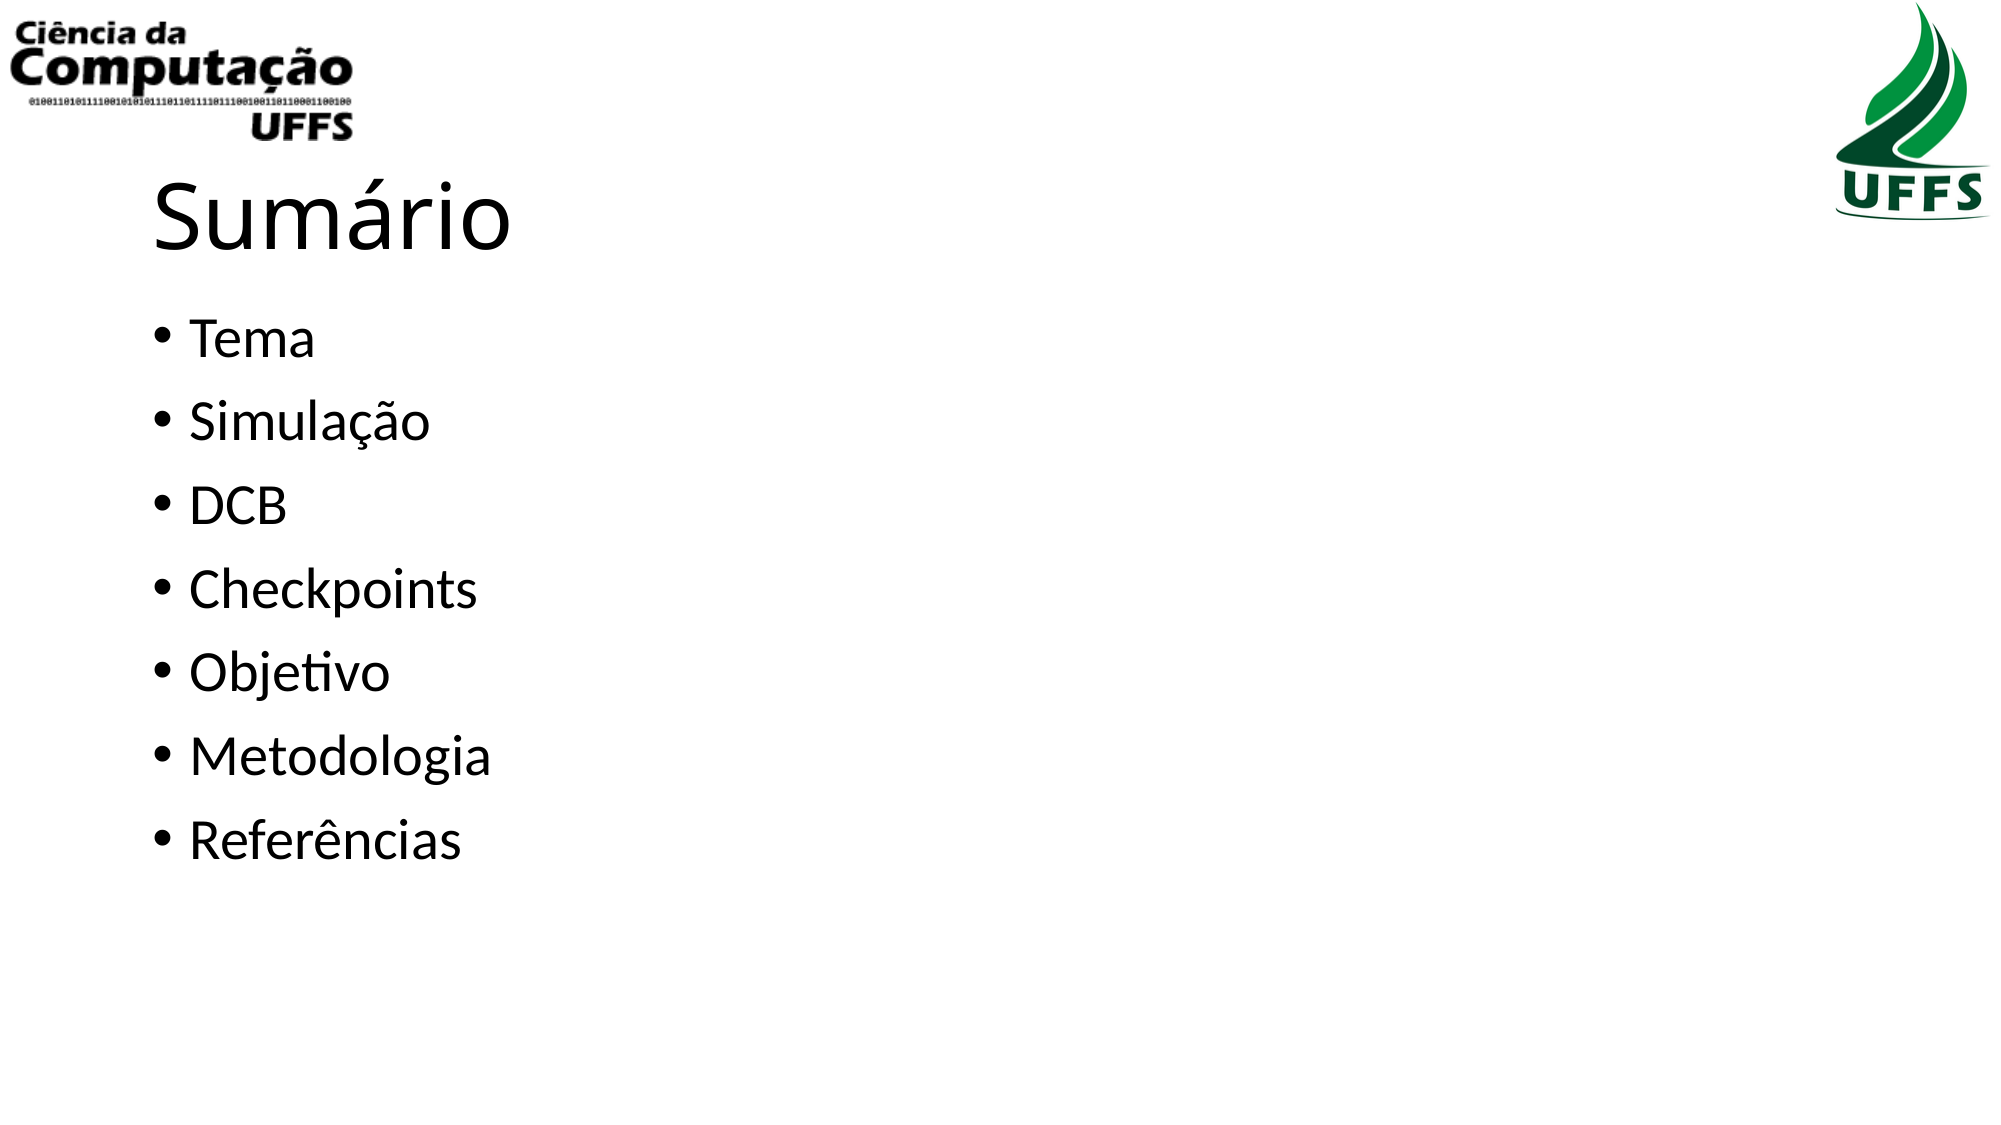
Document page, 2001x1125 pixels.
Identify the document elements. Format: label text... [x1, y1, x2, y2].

list Tema Simulação DCB Checkpoints Objetivo Metodologia Referências [137, 299, 1863, 1014]
picture [1832, 0, 2000, 226]
title Sumário [137, 111, 1863, 299]
picture [9, 0, 356, 141]
